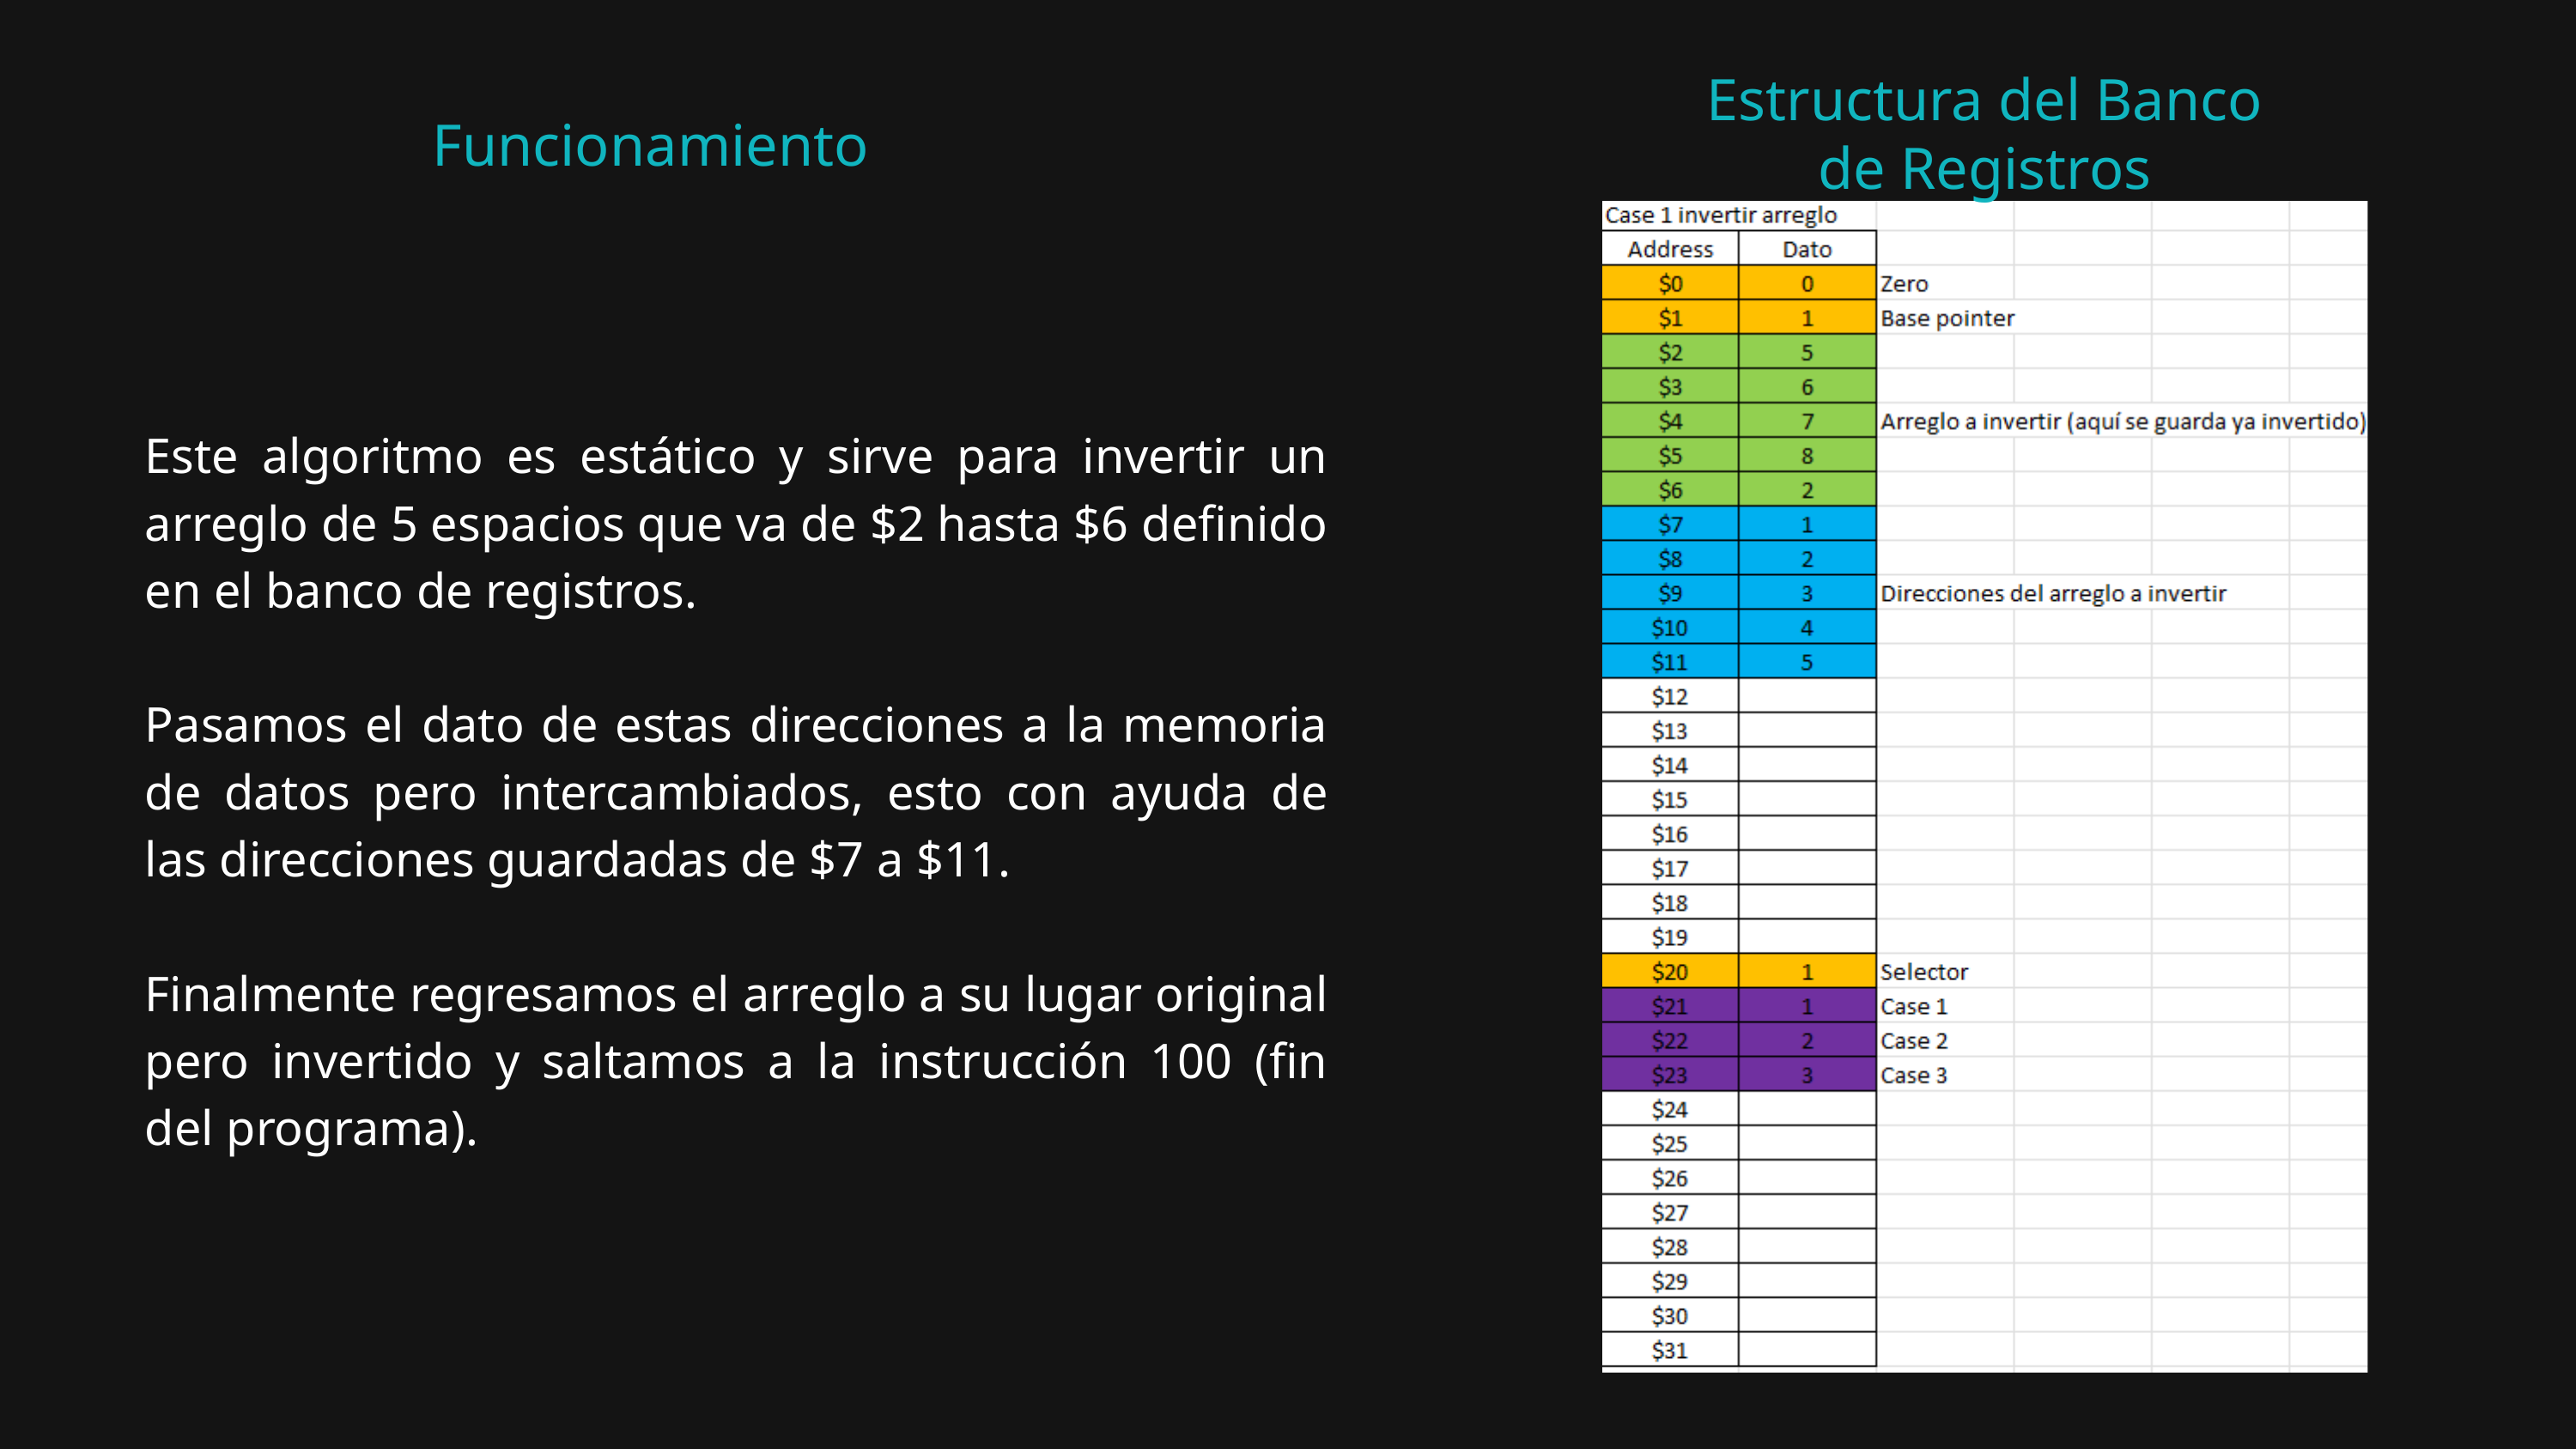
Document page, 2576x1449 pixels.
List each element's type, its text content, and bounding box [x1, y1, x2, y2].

text_box Este algoritmo es estático y sirve para invertir un arreglo de 5 espacios que va de $2 hasta $6 definido en el banco de registros. Pasamos el dato de estas direcciones a la memoria de datos pero intercambiados, esto con ayuda de las direcciones guardadas de $7 a $11. Finalmente regresamos el arreglo a su lugar original pero invertido y saltamos a la instrucción 100 (fin del programa). [144, 415, 1331, 1155]
text_box Funcionamiento [432, 109, 914, 179]
text_box [1601, 201, 2368, 1373]
text_box Estructura del Banco de Registros [1692, 63, 2277, 201]
